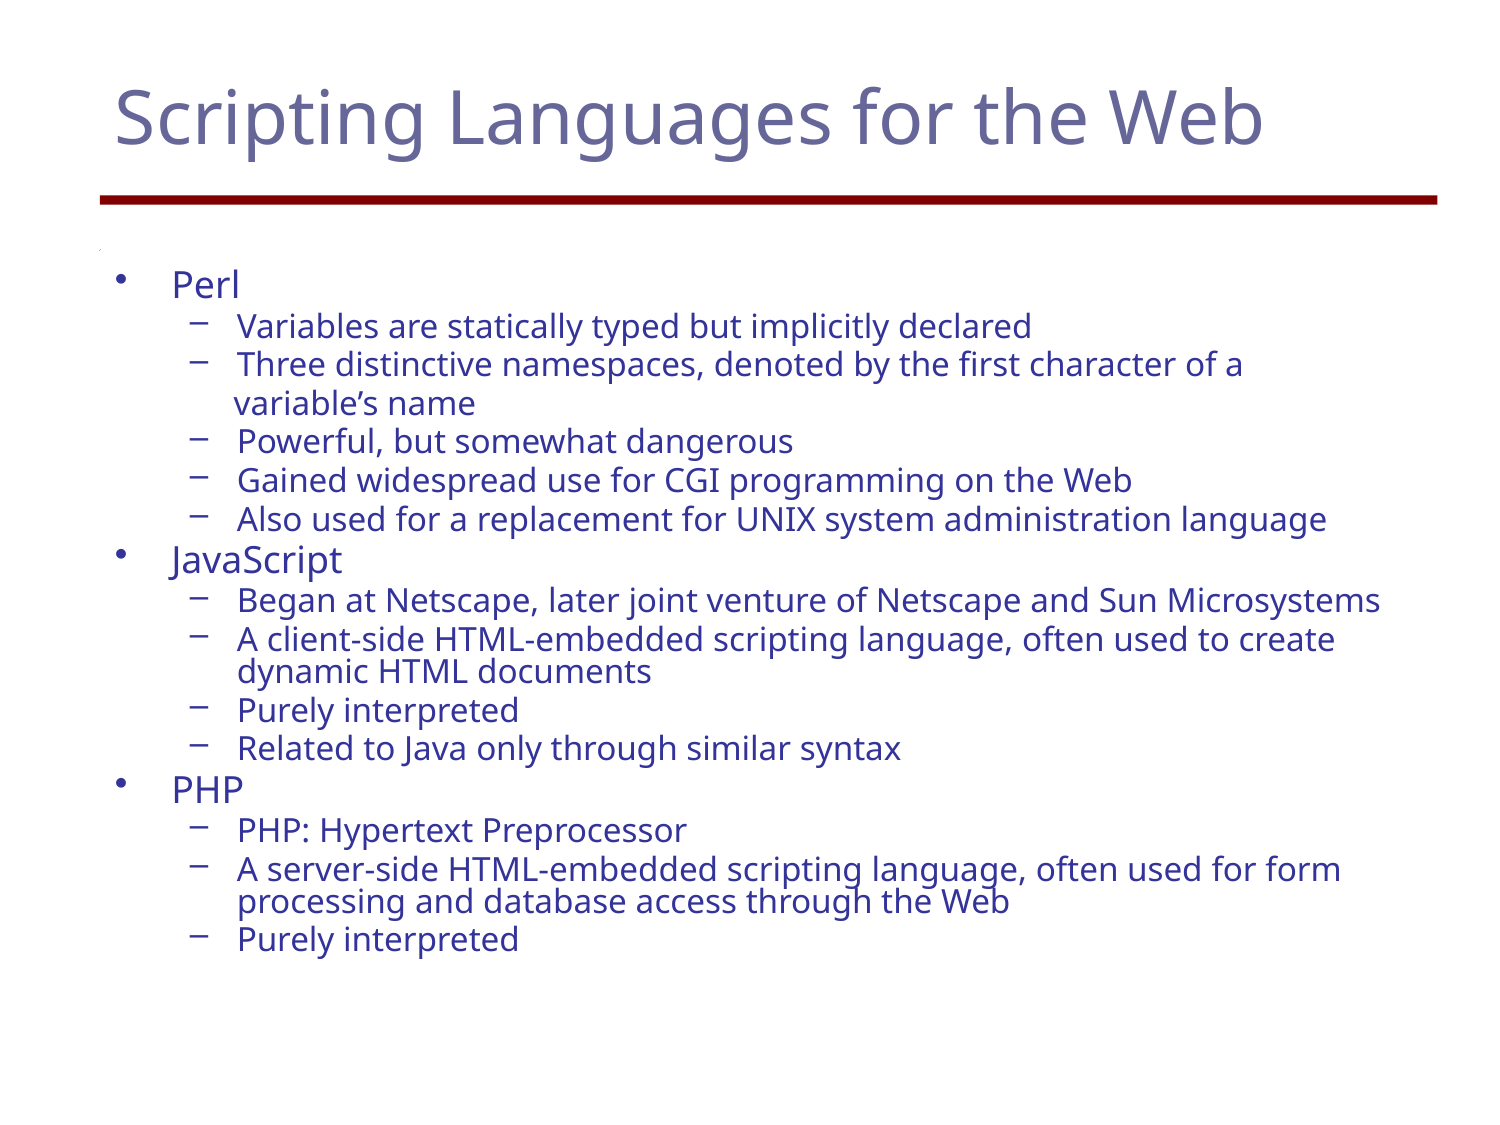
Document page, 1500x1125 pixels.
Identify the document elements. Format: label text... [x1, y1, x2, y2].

list Perl Variables are statically typed but implicitly declared Three distinctive namespaces, denoted by the first character of a variable’s name Powerful, but somewhat dangerous Gained widespread use for CGI programming on the Web Also used for a replacement for UNIX system administration language JavaScript Began at Netscape, later joint venture of Netscape and Sun Microsystems A client-side HTML-embedded scripting language, often used to create dynamic HTML documents Purely interpreted Related to Java only through similar syntax PHP PHP: Hypertext Preprocessor A server-side HTML-embedded scripting language, often used for form processing and database access through the Web Purely interpreted [99, 262, 1438, 1013]
title Scripting Languages for the Web [99, 62, 1438, 250]
